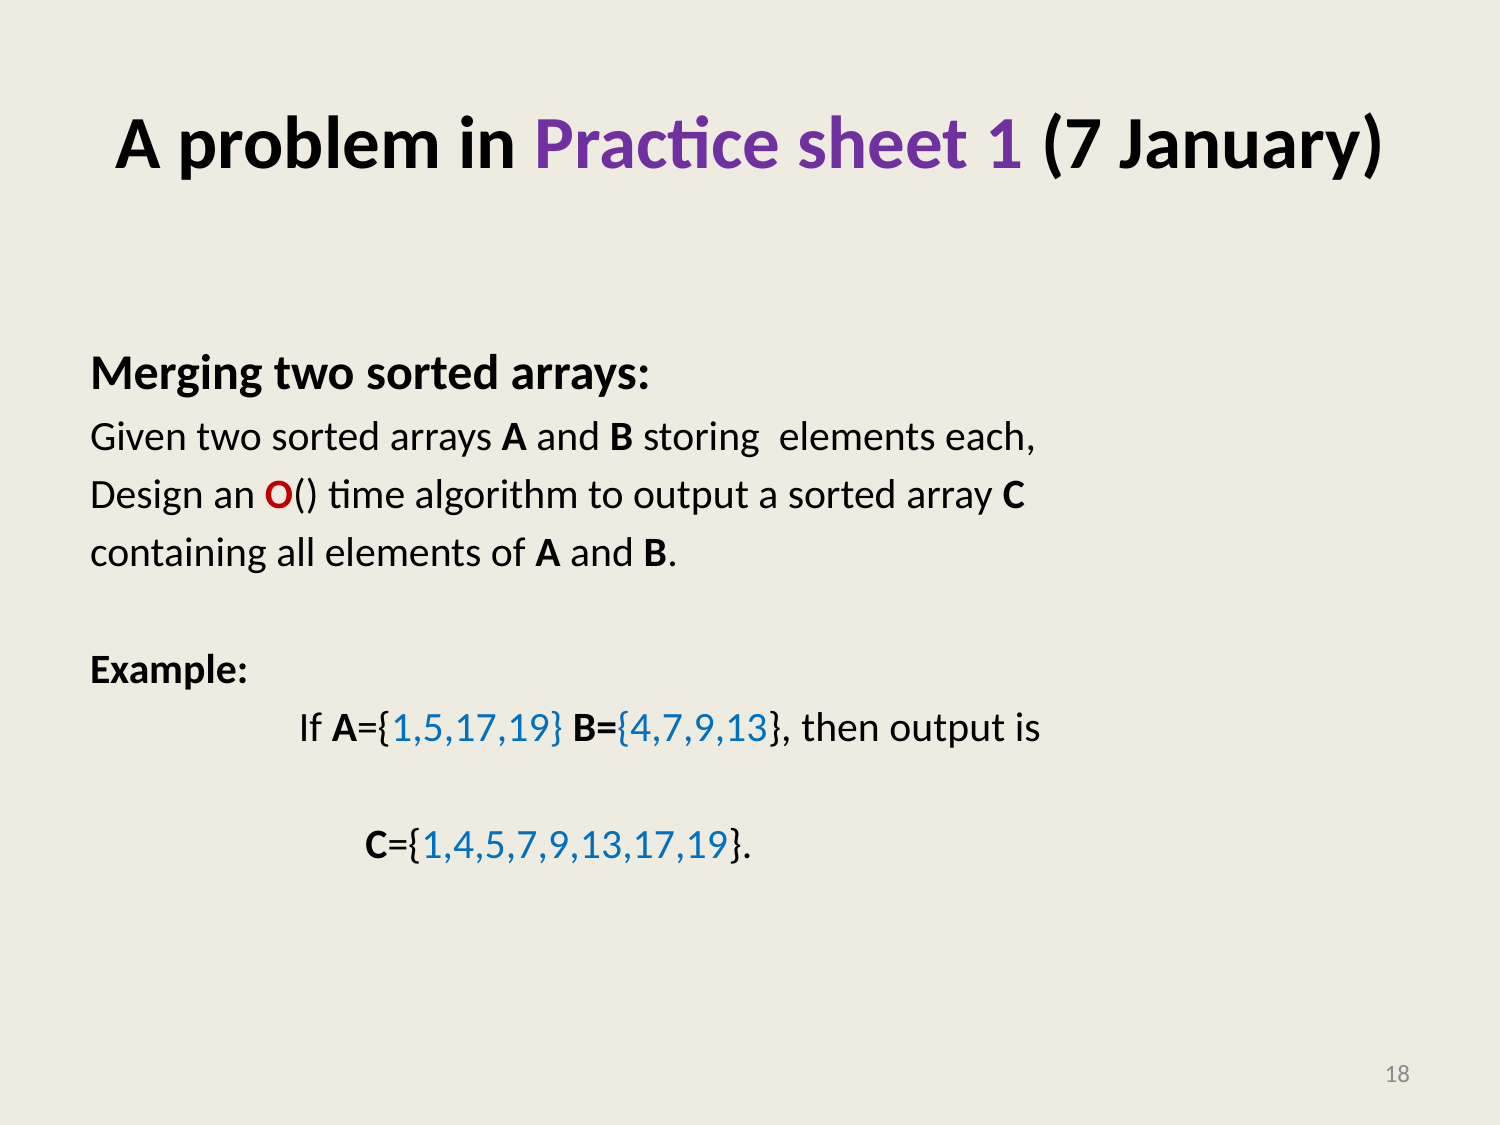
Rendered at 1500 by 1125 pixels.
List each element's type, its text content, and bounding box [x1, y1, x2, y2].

slide_number 18 [1074, 1042, 1425, 1103]
title A problem in Practice sheet 1 (7 January) [75, 45, 1425, 233]
